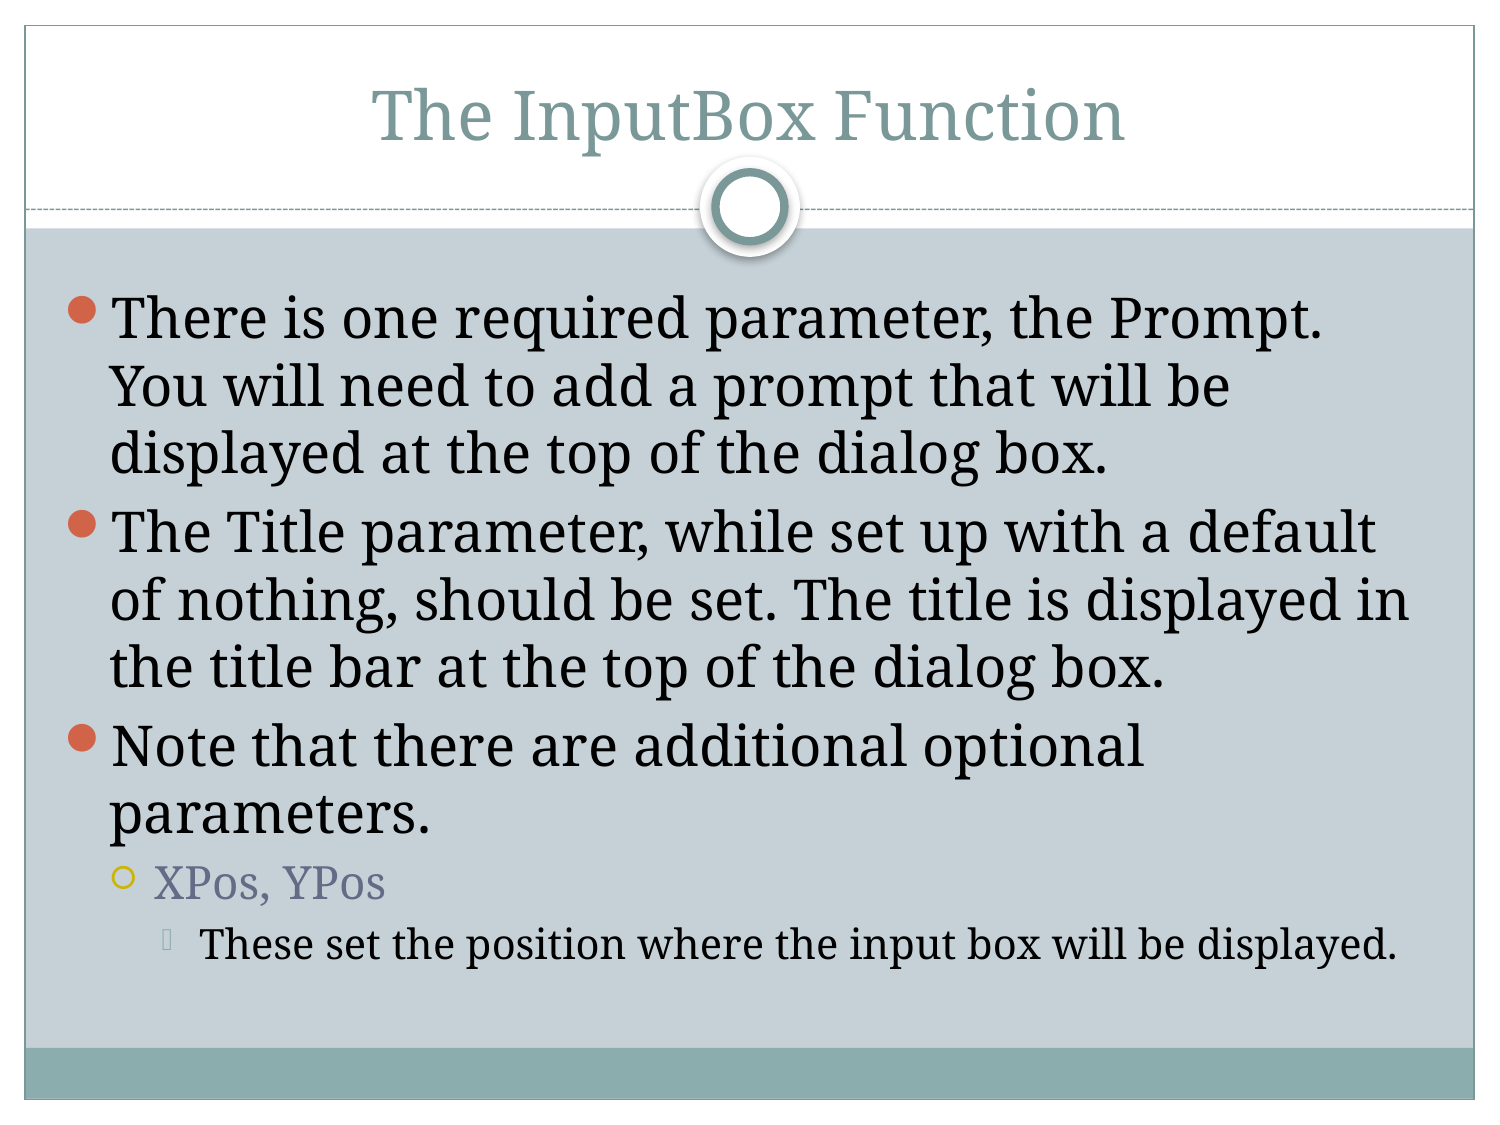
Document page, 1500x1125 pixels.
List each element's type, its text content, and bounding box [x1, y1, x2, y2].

title The InputBox Function [49, 37, 1450, 162]
list There is one required parameter, the Prompt. You will need to add a prompt that will be displayed at the top of the dialog box. The Title parameter, while set up with a default of nothing, should be set. The title is displayed in the title bar at the top of the dialog box. Note that there are additional optional parameters. XPos, YPos These set the position where the input box will be displayed. [49, 275, 1445, 1050]
